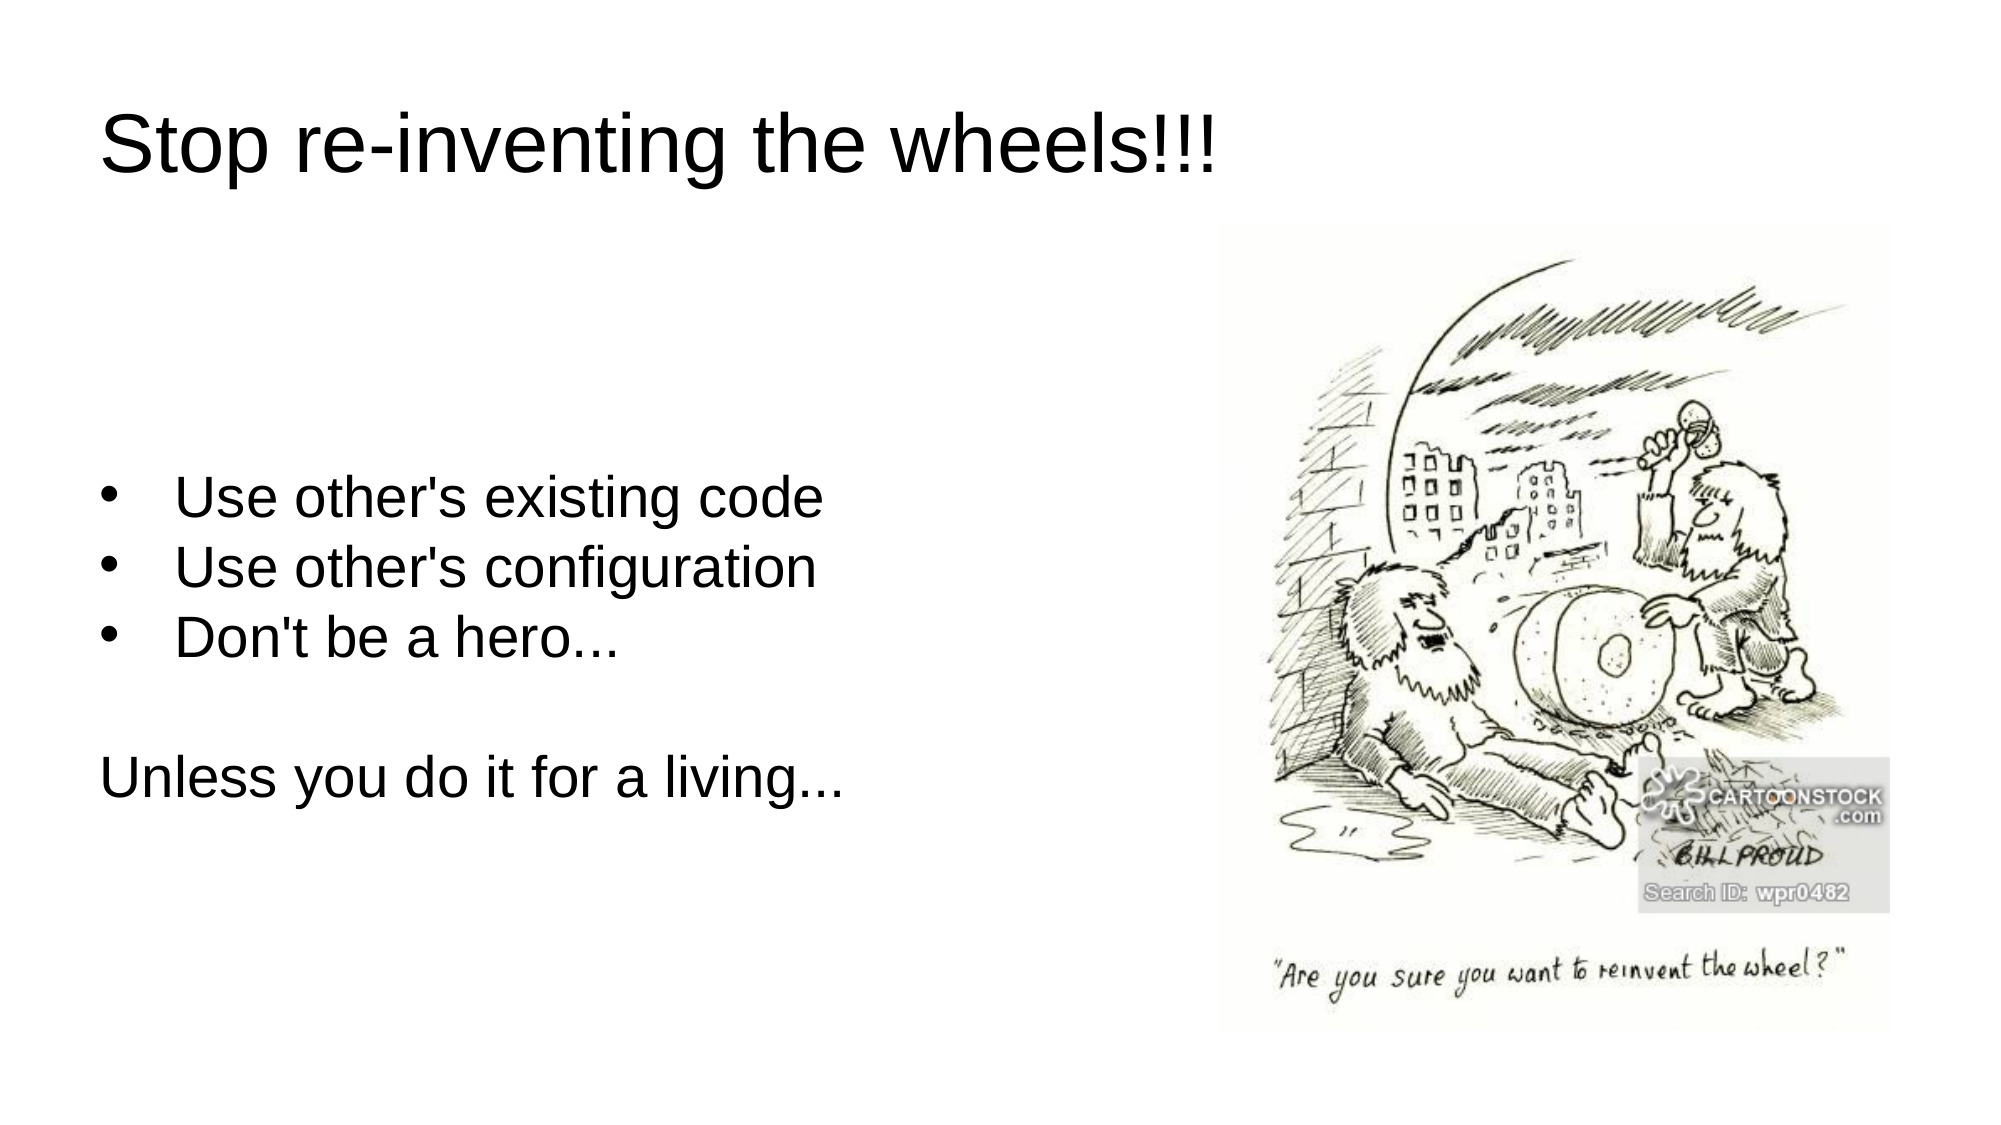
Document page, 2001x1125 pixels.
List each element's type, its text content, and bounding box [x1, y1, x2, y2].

title Stop re-inventing the wheels!!! [99, 45, 1900, 233]
subtitle Use other's existing code Use other's configuration Don't be a hero... Unless you do it for a living... [100, 262, 1099, 1005]
picture [1218, 221, 1890, 1031]
